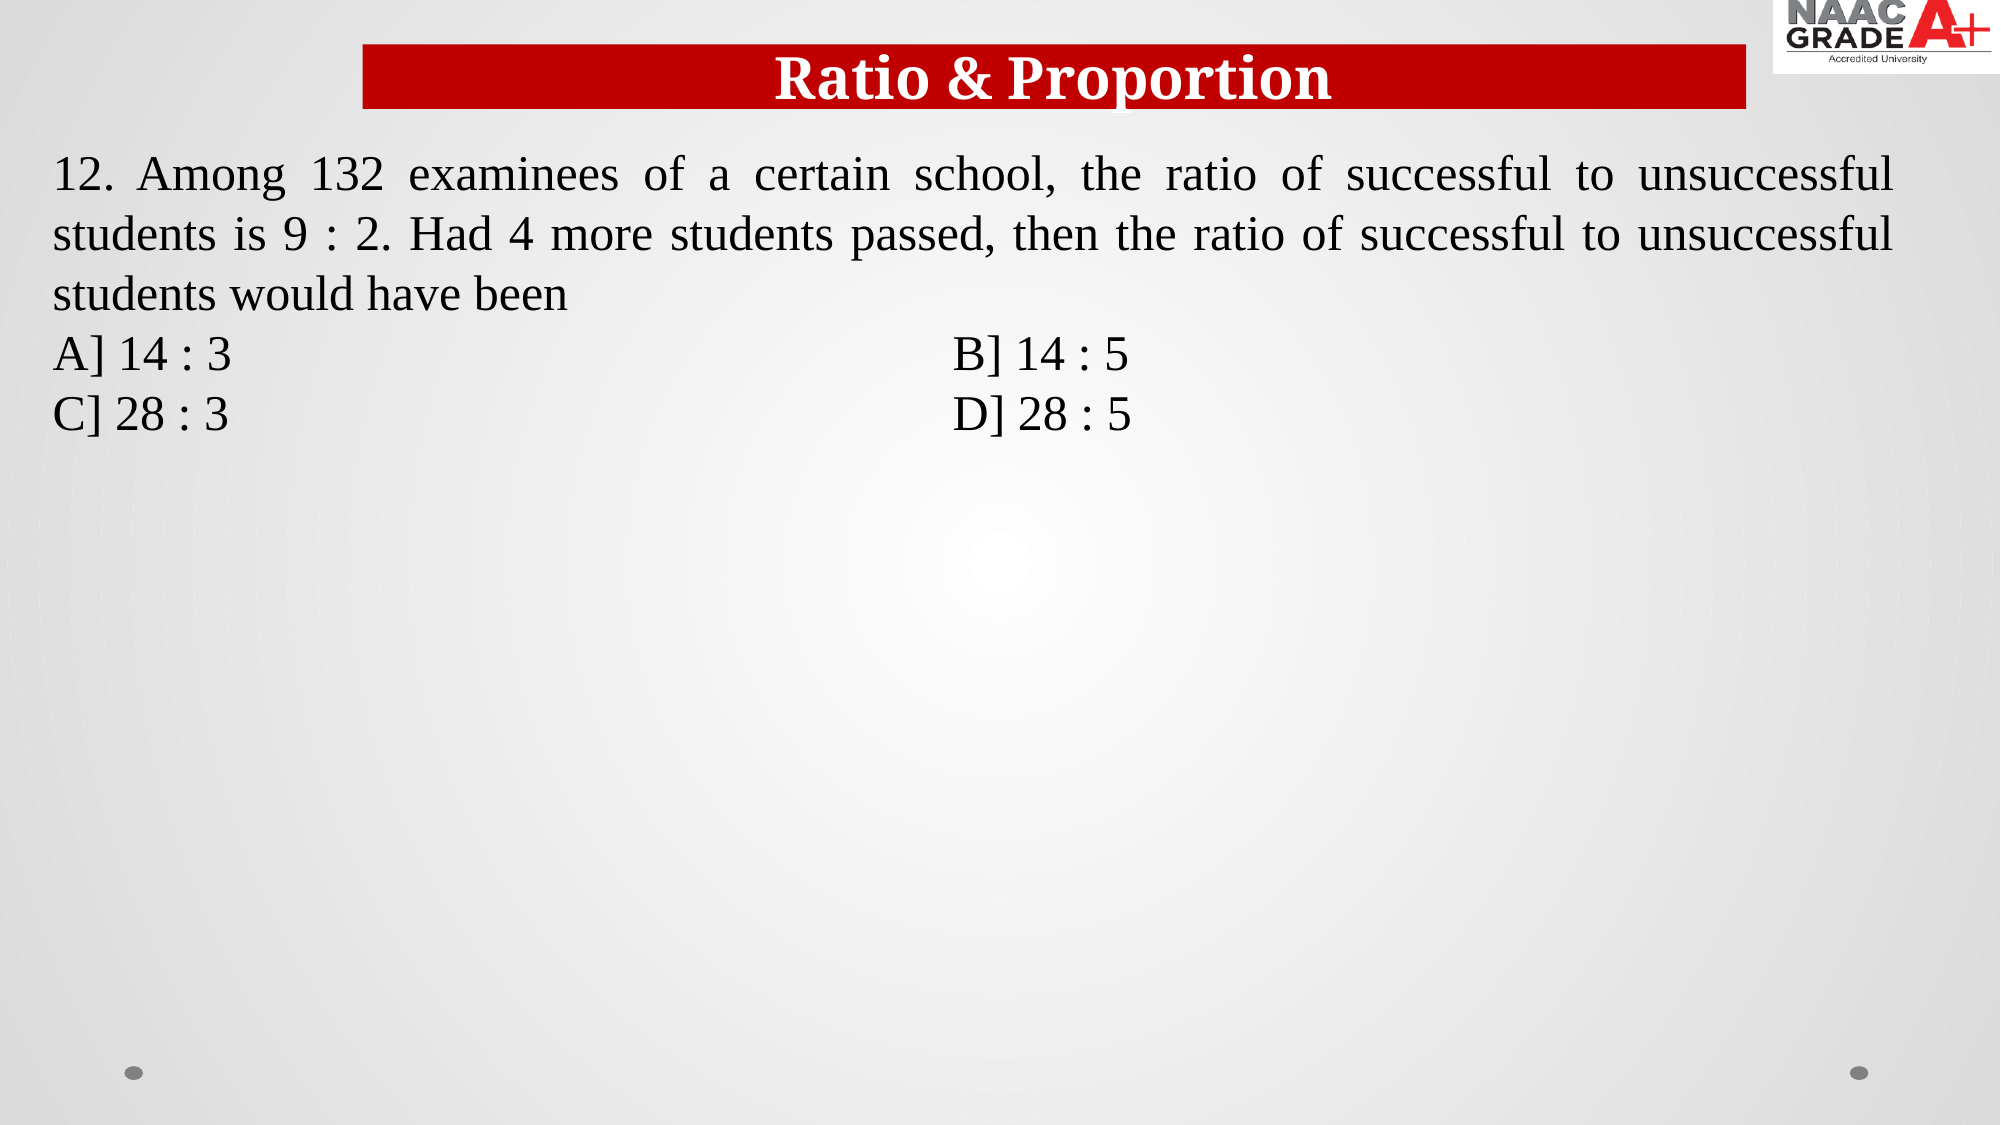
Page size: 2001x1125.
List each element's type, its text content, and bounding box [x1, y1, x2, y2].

text_box Ratio & Proportion [360, 42, 1749, 111]
picture [1772, 0, 2000, 74]
text_box 12. Among 132 examinees of a certain school, the ratio of successful to unsuccessful students is 9 : 2. Had 4 more students passed, then the ratio of successful to unsuccessful students would have been A] 14 : 3 B] 14 : 5 C] 28 : 3 D] 28 : 5 [37, 132, 1911, 448]
